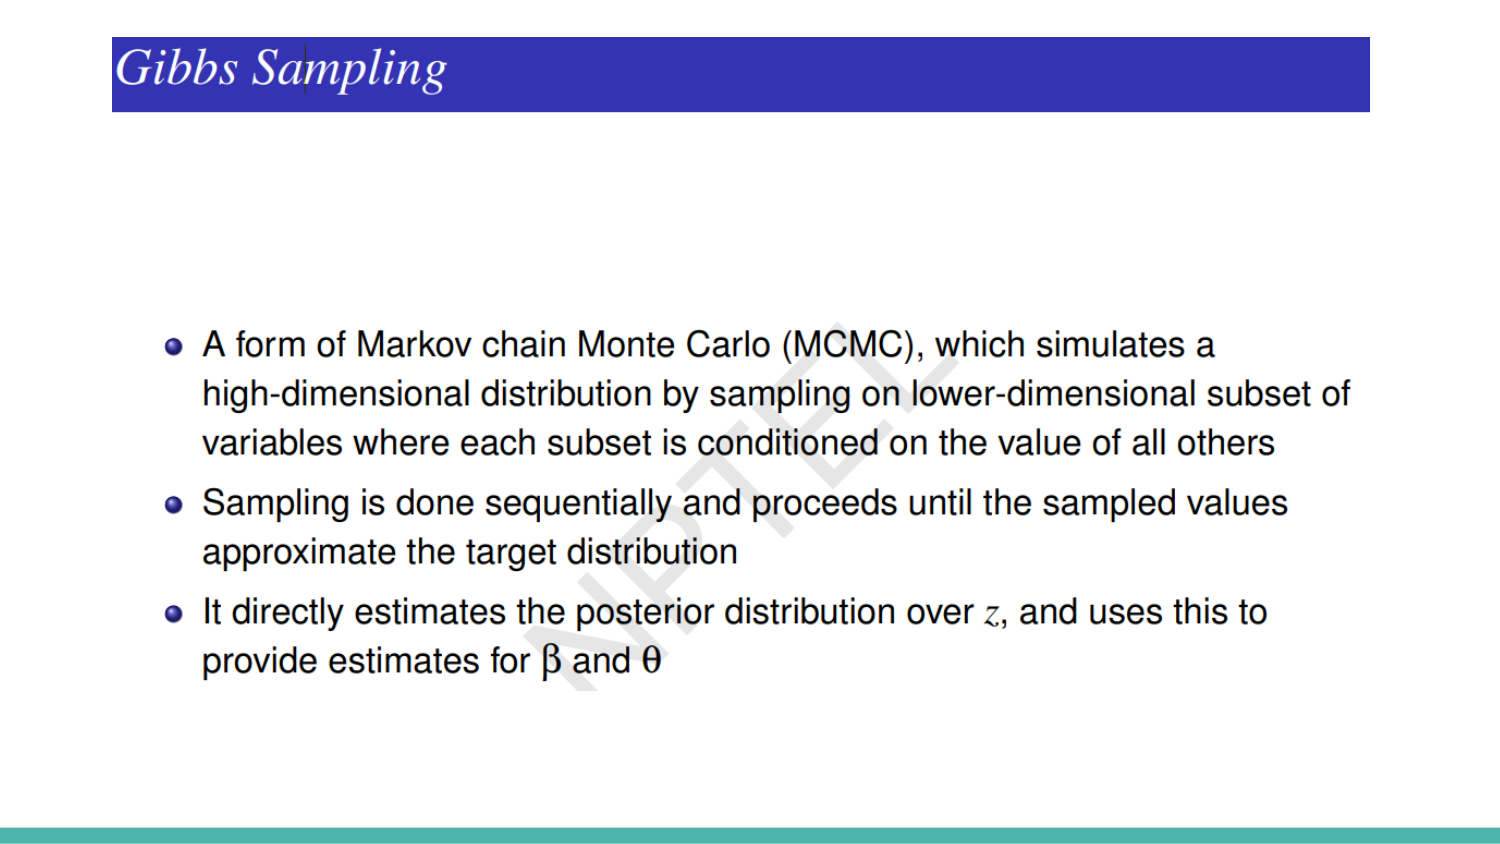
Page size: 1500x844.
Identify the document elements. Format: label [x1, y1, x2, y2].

picture [112, 37, 1370, 691]
